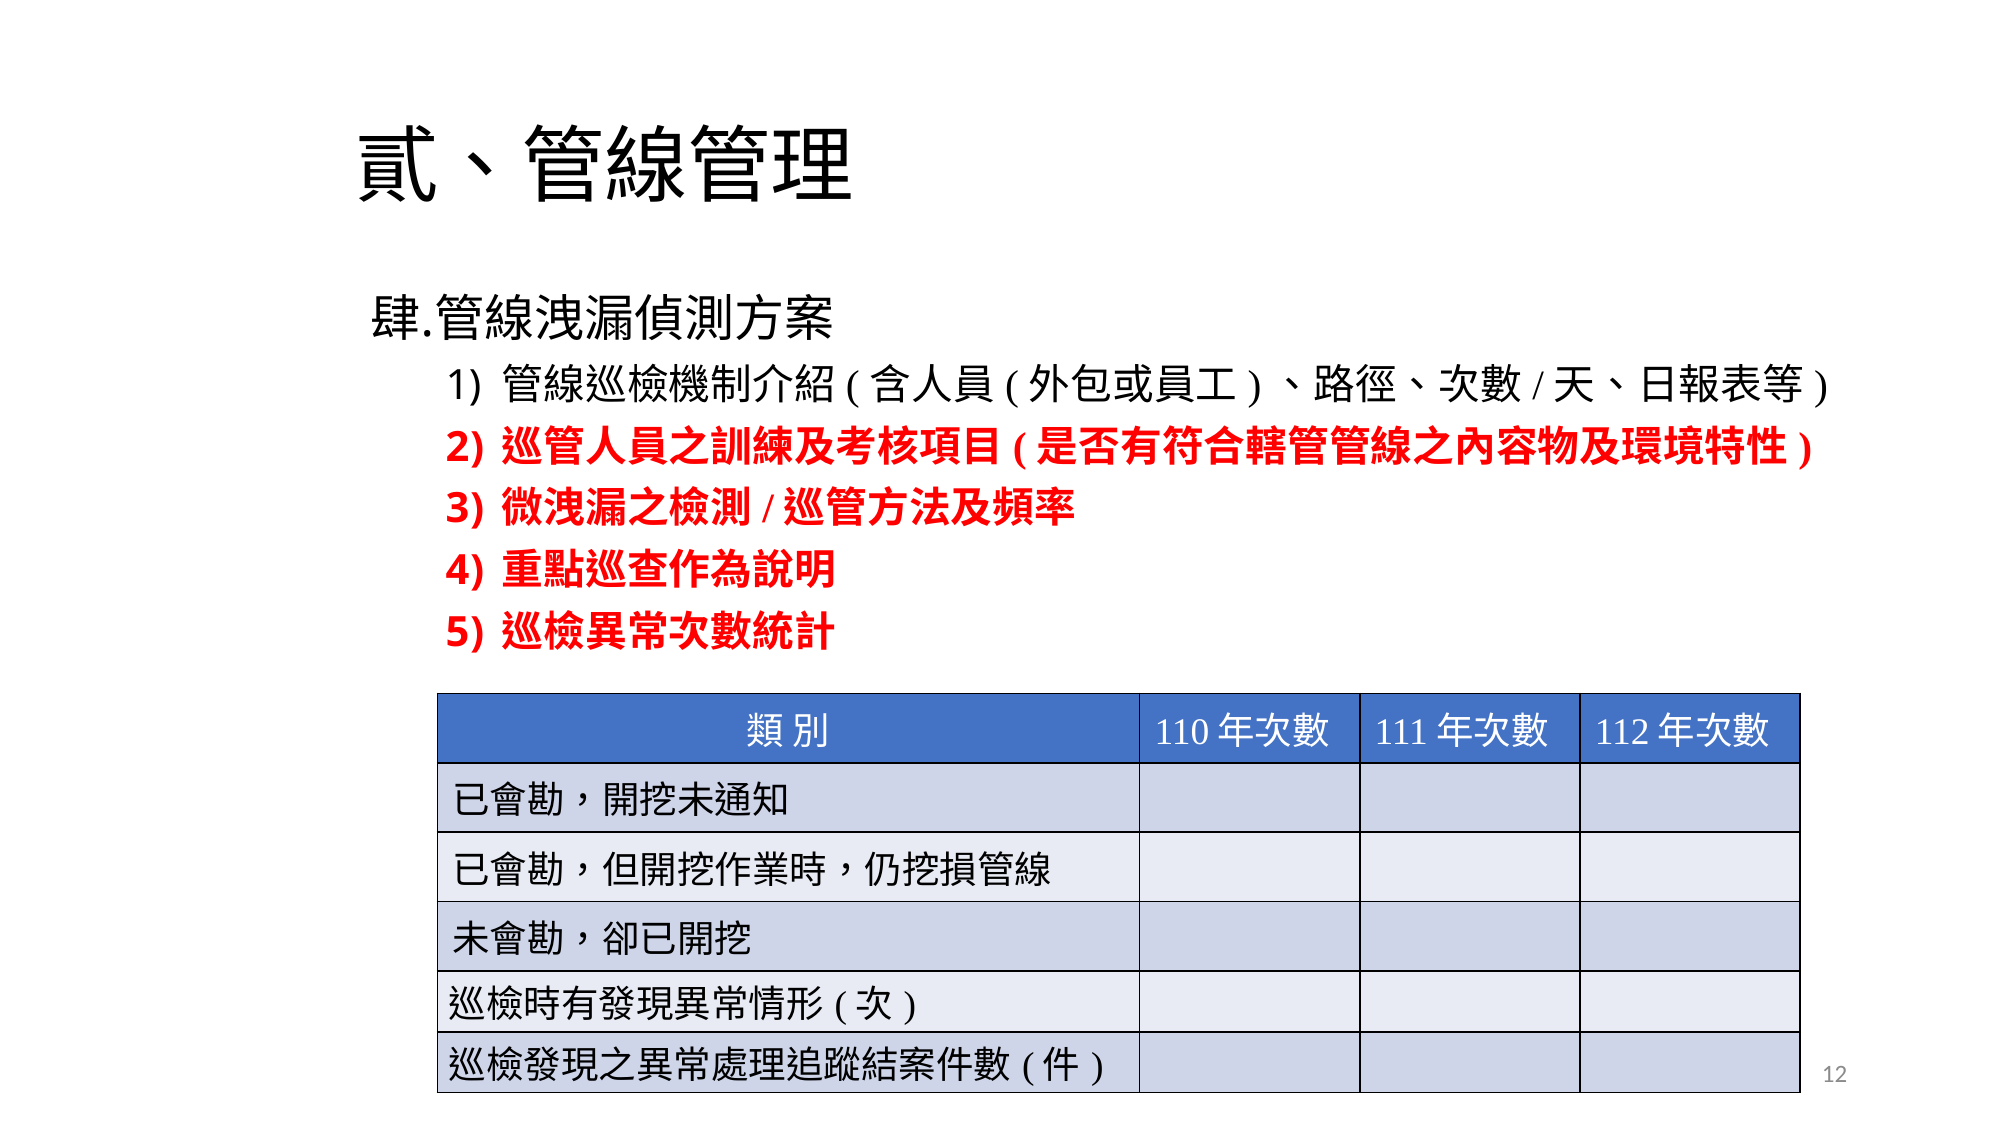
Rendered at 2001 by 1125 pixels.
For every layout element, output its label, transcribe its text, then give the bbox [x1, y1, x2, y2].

table_cell [1140, 833, 1359, 901]
table_cell [1361, 972, 1579, 1031]
table_cell [1581, 972, 1799, 1031]
table_cell [1140, 972, 1359, 1031]
table_cell 已會勘，開挖未通知 [438, 764, 1139, 831]
table_cell 已會勘，但開挖作業時，仍挖損管線 [438, 833, 1139, 901]
table_cell [1361, 833, 1579, 901]
table_cell [1581, 1033, 1799, 1092]
list 管線洩漏偵測方案 管線巡檢機制介紹(含人員(外包或員工)、路徑、次數/天、日報表等) 巡管人員之訓練及考核項目(是否有符合轄管管線之內容物及環境特性) 微洩漏之檢測/巡管方法及頻率 重點巡查作為說明 巡檢異常次數統計 [355, 249, 1878, 790]
table_cell [1581, 764, 1799, 831]
table_cell 巡檢時有發現異常情形(次) [438, 972, 1139, 1031]
table_cell [1581, 833, 1799, 901]
table_cell [1361, 764, 1579, 831]
table_cell [1581, 902, 1799, 970]
title 貳、管線管理 [353, 74, 1647, 263]
table_cell 巡檢發現之異常處理追蹤結案件數(件) [438, 1033, 1139, 1092]
table_header 110年次數 [1140, 694, 1359, 762]
table_cell [1140, 764, 1359, 831]
table_cell [1361, 902, 1579, 970]
slide_number 12 [1412, 1042, 1863, 1103]
table_cell [1361, 1033, 1579, 1092]
table_cell [1140, 1033, 1359, 1092]
table_cell 未會勘，卻已開挖 [438, 902, 1139, 970]
table_header 111年次數 [1361, 694, 1579, 762]
table_header 類 別 [438, 694, 1139, 762]
table_header 112年次數 [1581, 694, 1799, 762]
table_cell [1140, 902, 1359, 970]
